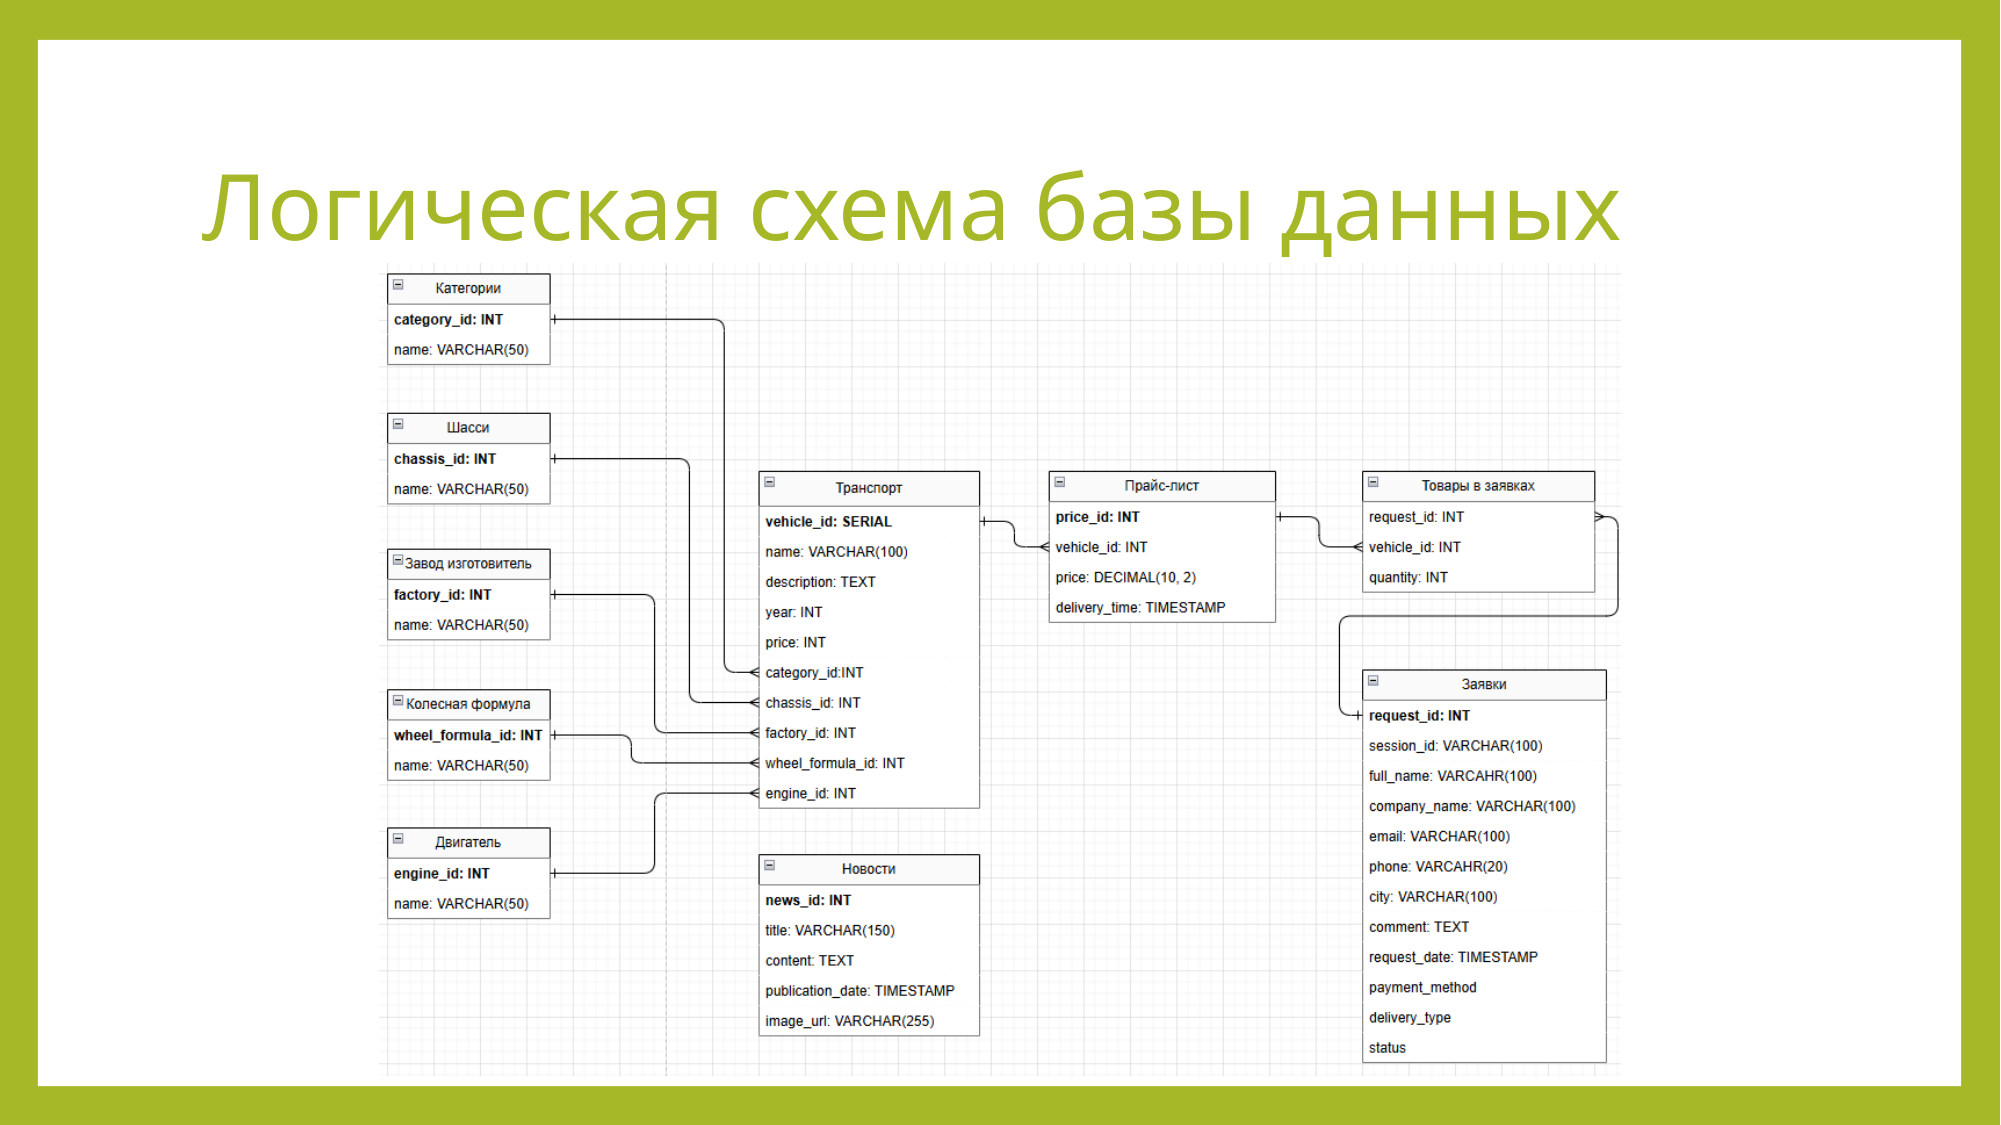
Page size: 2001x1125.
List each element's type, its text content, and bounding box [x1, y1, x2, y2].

title Логическая схема базы данных [187, 99, 1808, 323]
picture [379, 263, 1621, 1076]
